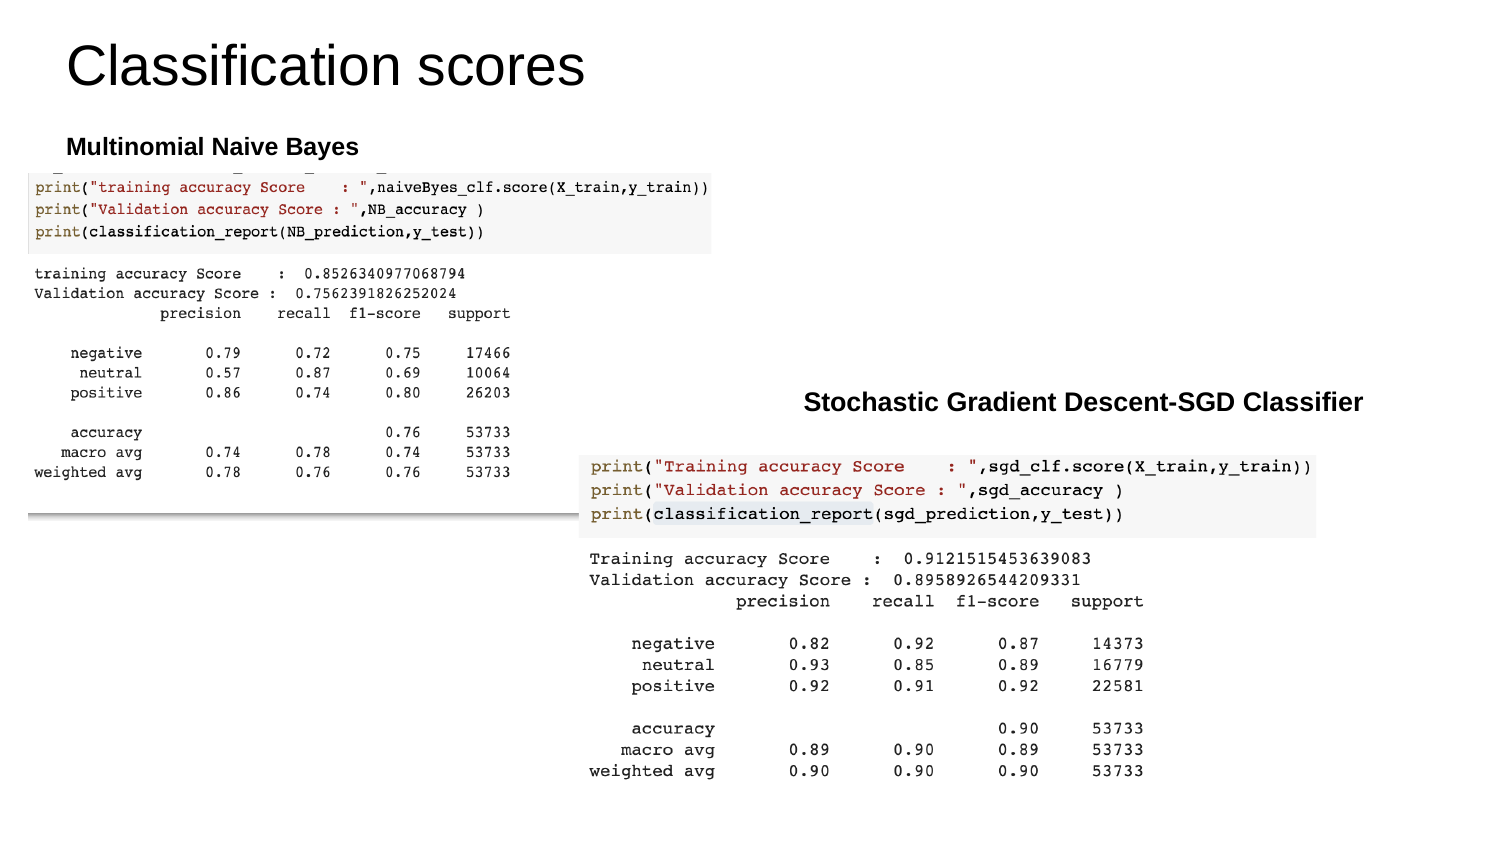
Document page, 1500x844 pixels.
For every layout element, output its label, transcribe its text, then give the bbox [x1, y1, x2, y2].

title Classification scores [51, 19, 1449, 113]
list Multinomial Naive Bayes [51, 112, 541, 171]
picture [27, 172, 1317, 817]
list Stochastic Gradient Descent-SGD Classifier [788, 364, 1409, 440]
